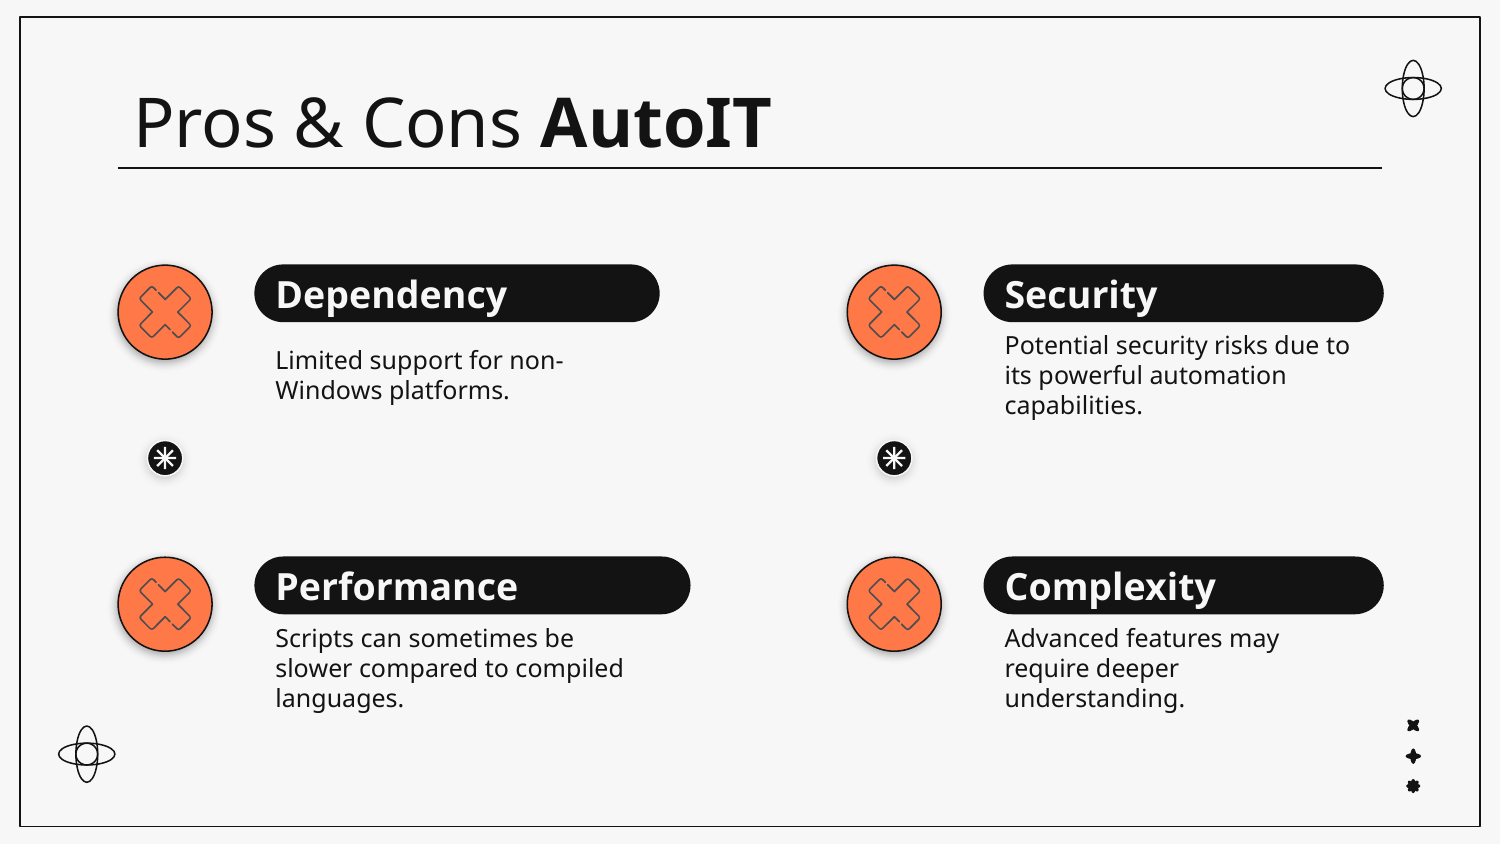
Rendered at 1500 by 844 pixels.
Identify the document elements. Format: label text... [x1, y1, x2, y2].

title Complexity [989, 571, 1378, 600]
title Pros & Cons AutoIT [118, 72, 1382, 167]
subtitle Limited support for non-Windows platforms. [260, 335, 649, 415]
subtitle Potential security risks due to its powerful automation capabilities. [989, 335, 1378, 415]
text_box [118, 265, 213, 360]
text_box [255, 557, 686, 614]
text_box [138, 577, 192, 631]
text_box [867, 577, 921, 631]
text_box [847, 265, 942, 360]
subtitle Scripts can sometimes be slower compared to compiled languages. [260, 627, 649, 708]
text_box [984, 265, 1384, 322]
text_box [872, 436, 916, 480]
title Performance [260, 571, 690, 600]
text_box [984, 557, 1384, 614]
title Dependency [260, 279, 659, 307]
text_box [255, 265, 656, 322]
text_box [138, 285, 192, 339]
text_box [867, 285, 921, 339]
title Security [989, 279, 1378, 307]
subtitle Advanced features may require deeper understanding. [989, 627, 1378, 708]
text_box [143, 436, 187, 480]
text_box [847, 557, 942, 652]
text_box [118, 557, 213, 652]
